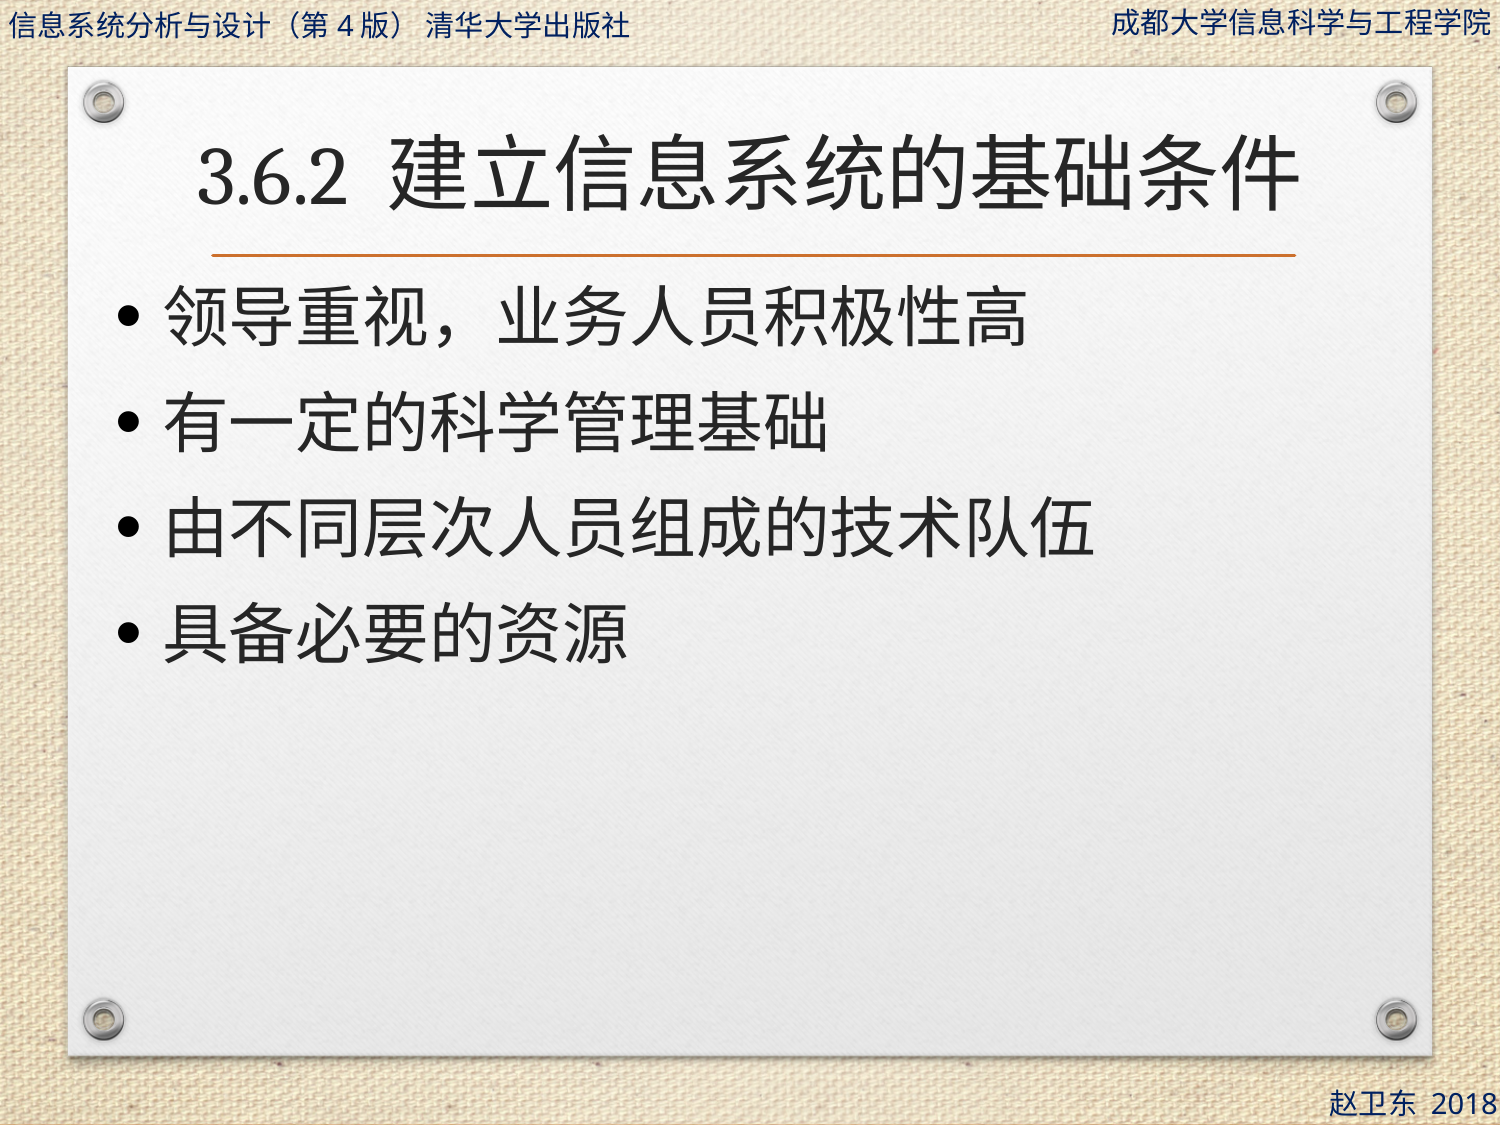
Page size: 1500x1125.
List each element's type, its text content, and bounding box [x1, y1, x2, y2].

title 3.6.2 建立信息系统的基础条件 [135, 107, 1365, 237]
picture [0, 0, 1500, 1125]
list 领导重视，业务人员积极性高 有一定的科学管理基础 由不同层次人员组成的技术队伍 具备必要的资源 [100, 267, 1353, 953]
